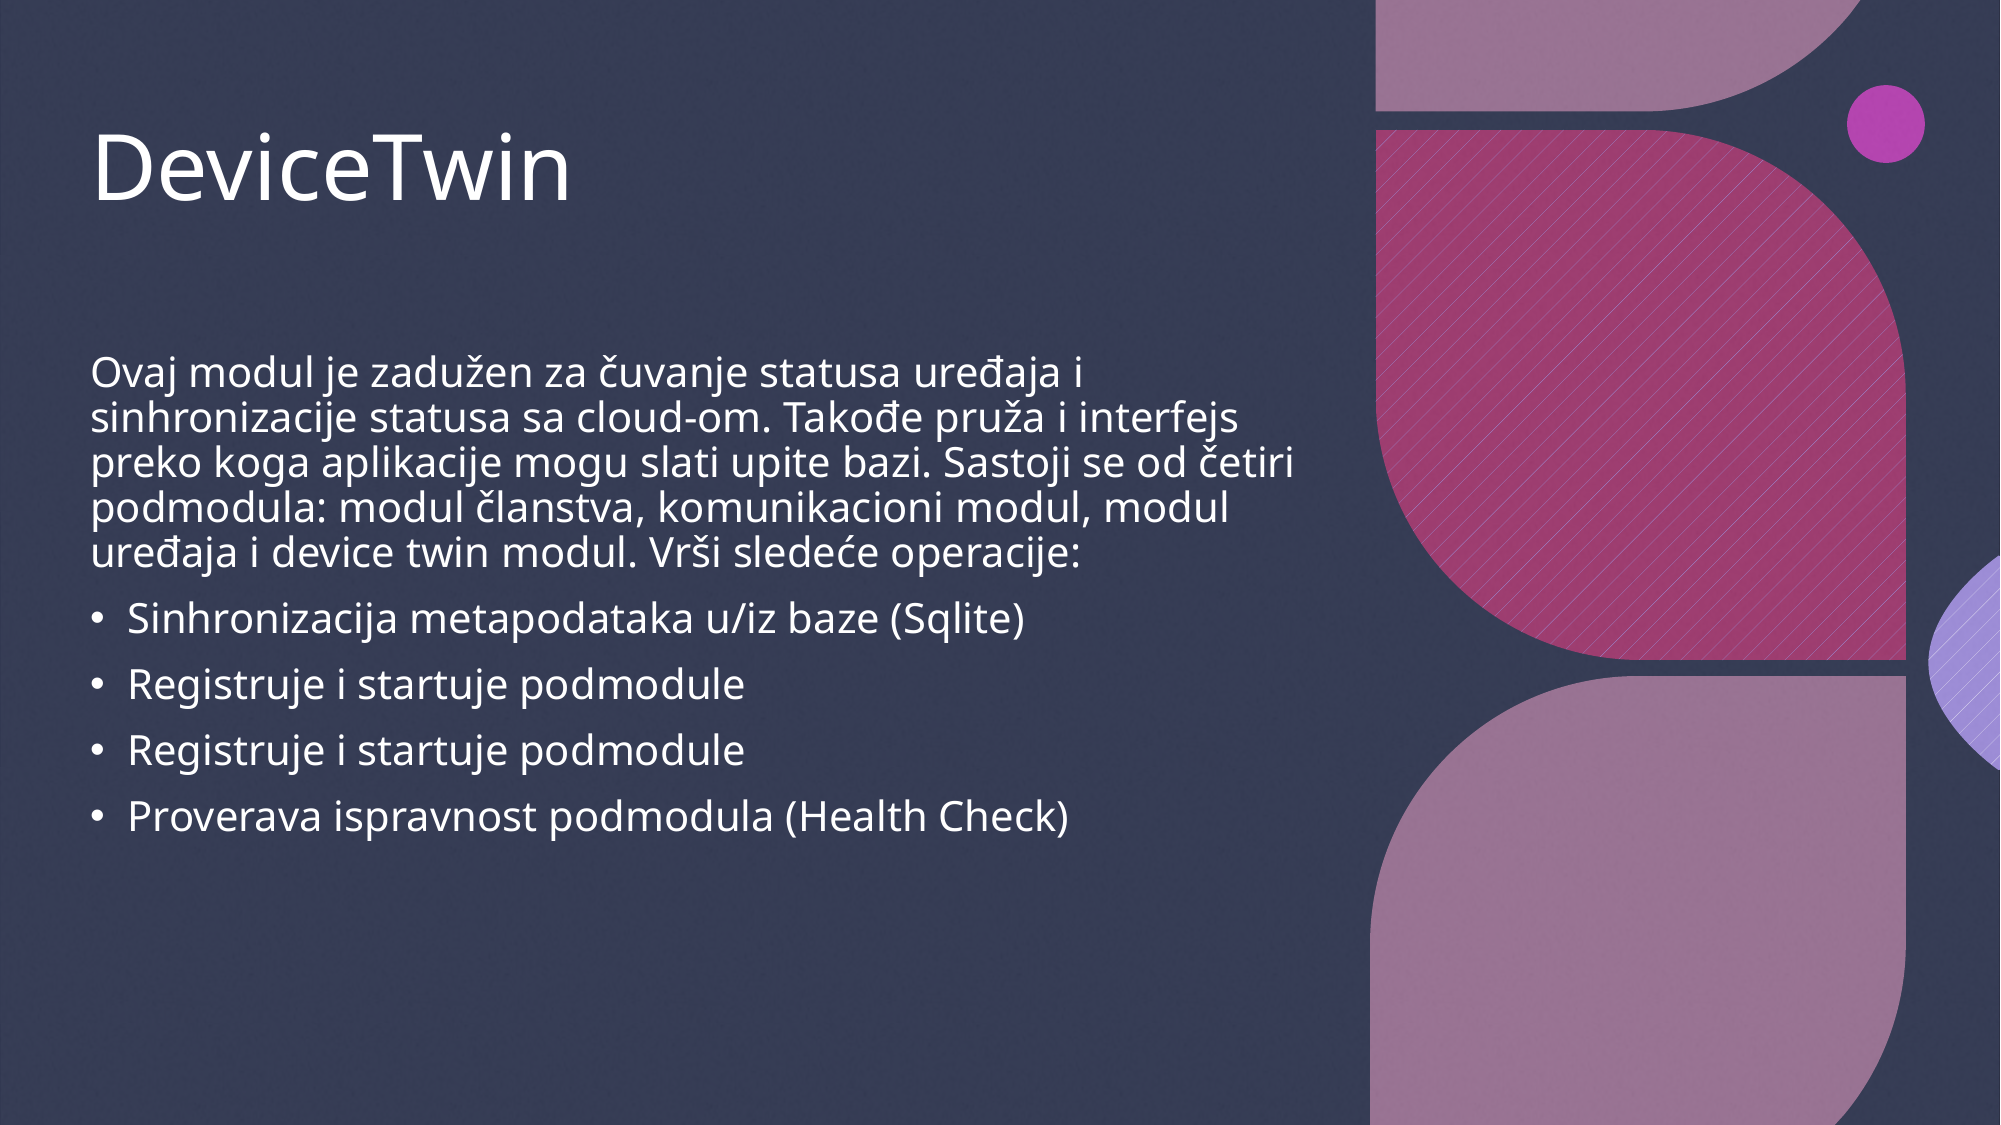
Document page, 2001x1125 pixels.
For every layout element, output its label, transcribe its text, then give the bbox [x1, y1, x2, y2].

list Ovaj modul je zadužen za čuvanje statusa uređaja i sinhronizacije statusa sa cloud-om. Takođe pruža i interfejs preko koga aplikacije mogu slati upite bazi. Sastoji se od četiri podmodula: modul članstva, komunikacioni modul, modul uređaja i device twin modul. Vrši sledeće operacije: Sinhronizacija metapodataka u/iz baze (Sqlite) Registruje i startuje podmodule Registruje i startuje podmodule Proverava ispravnost podmodula (Health Check) [75, 343, 1336, 1014]
title DeviceTwin [75, 109, 1336, 327]
